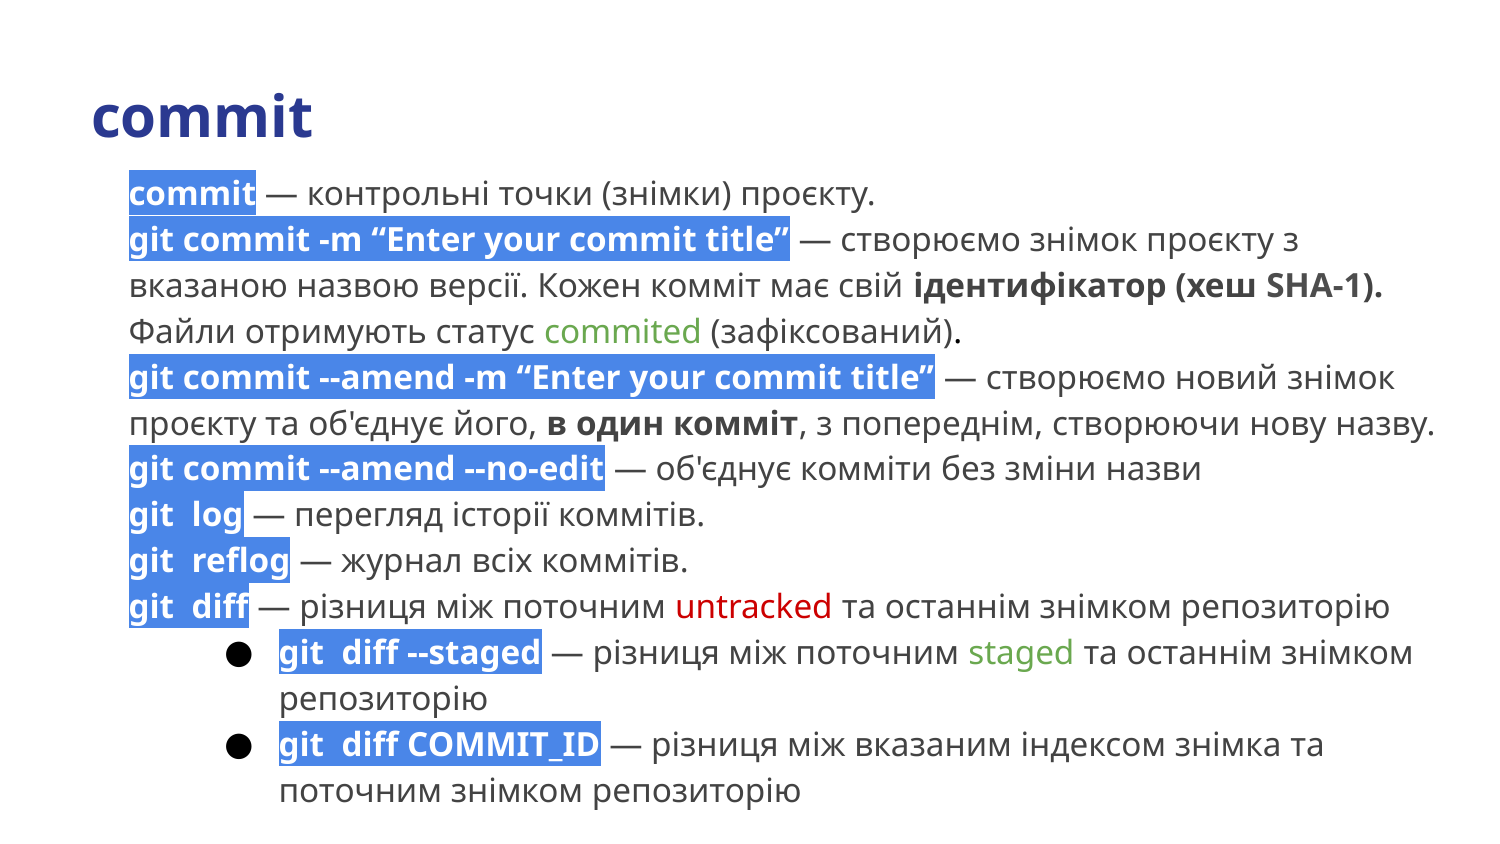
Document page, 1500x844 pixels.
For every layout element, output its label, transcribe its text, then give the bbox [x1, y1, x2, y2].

text_box commit — контрольні точки (знімки) проєкту. git commit -m “Enter your commit title” — створюємо знімок проєкту з вказаною назвою версії. Кожен комміт має свій ідентифікатор (хеш SHA-1). Файли отримують статус commited (зафіксований). git commit --amend -m “Enter your commit title” — створюємо новий знімок проєкту та об'єднує його, в один комміт, з попереднім, створюючи нову назву. git commit --amend --no-edit — об'єднує комміти без зміни назви git log — перегляд історії коммітів. git reflog — журнал всіх коммітів. git diff — різниця між поточним untracked та останнім знімком репозиторію git diff --staged — різниця між поточним staged та останнім знімком репозиторію git diff COMMIT_ID — різниця між вказаним індексом знімка та поточним знімком репозиторію [113, 151, 1452, 824]
title commit [76, 64, 1474, 164]
